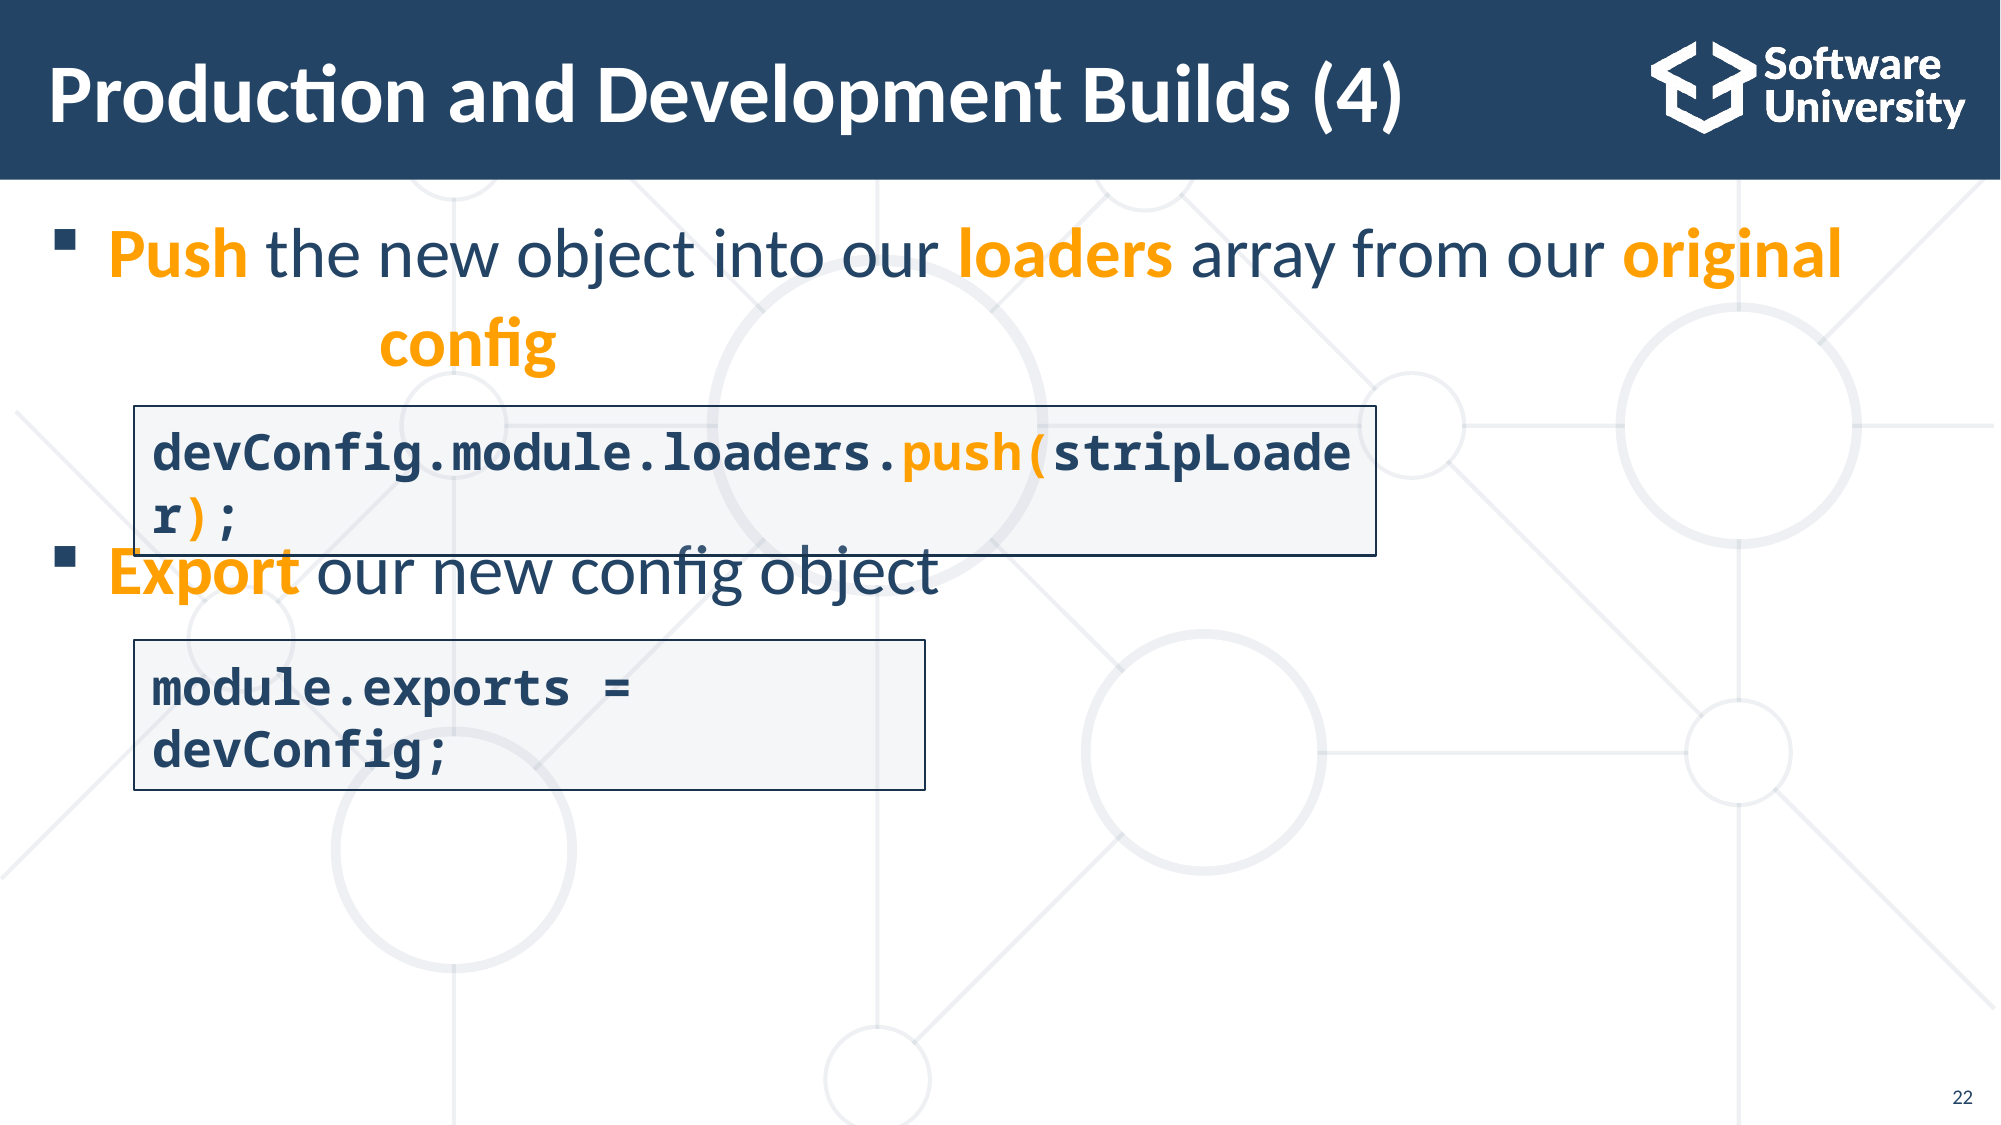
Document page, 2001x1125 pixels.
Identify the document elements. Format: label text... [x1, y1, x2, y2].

title Production and Development Builds (4) [31, 16, 1625, 162]
picture [1651, 41, 1966, 134]
text_box devConfig.module.loaders.push(stripLoader); [134, 406, 1376, 556]
list Push the new object into our loaders array from our original config Export our new config object [31, 196, 1970, 1104]
text_box module.exports = devConfig; [134, 640, 925, 790]
slide_number 22 [1927, 1067, 1989, 1117]
